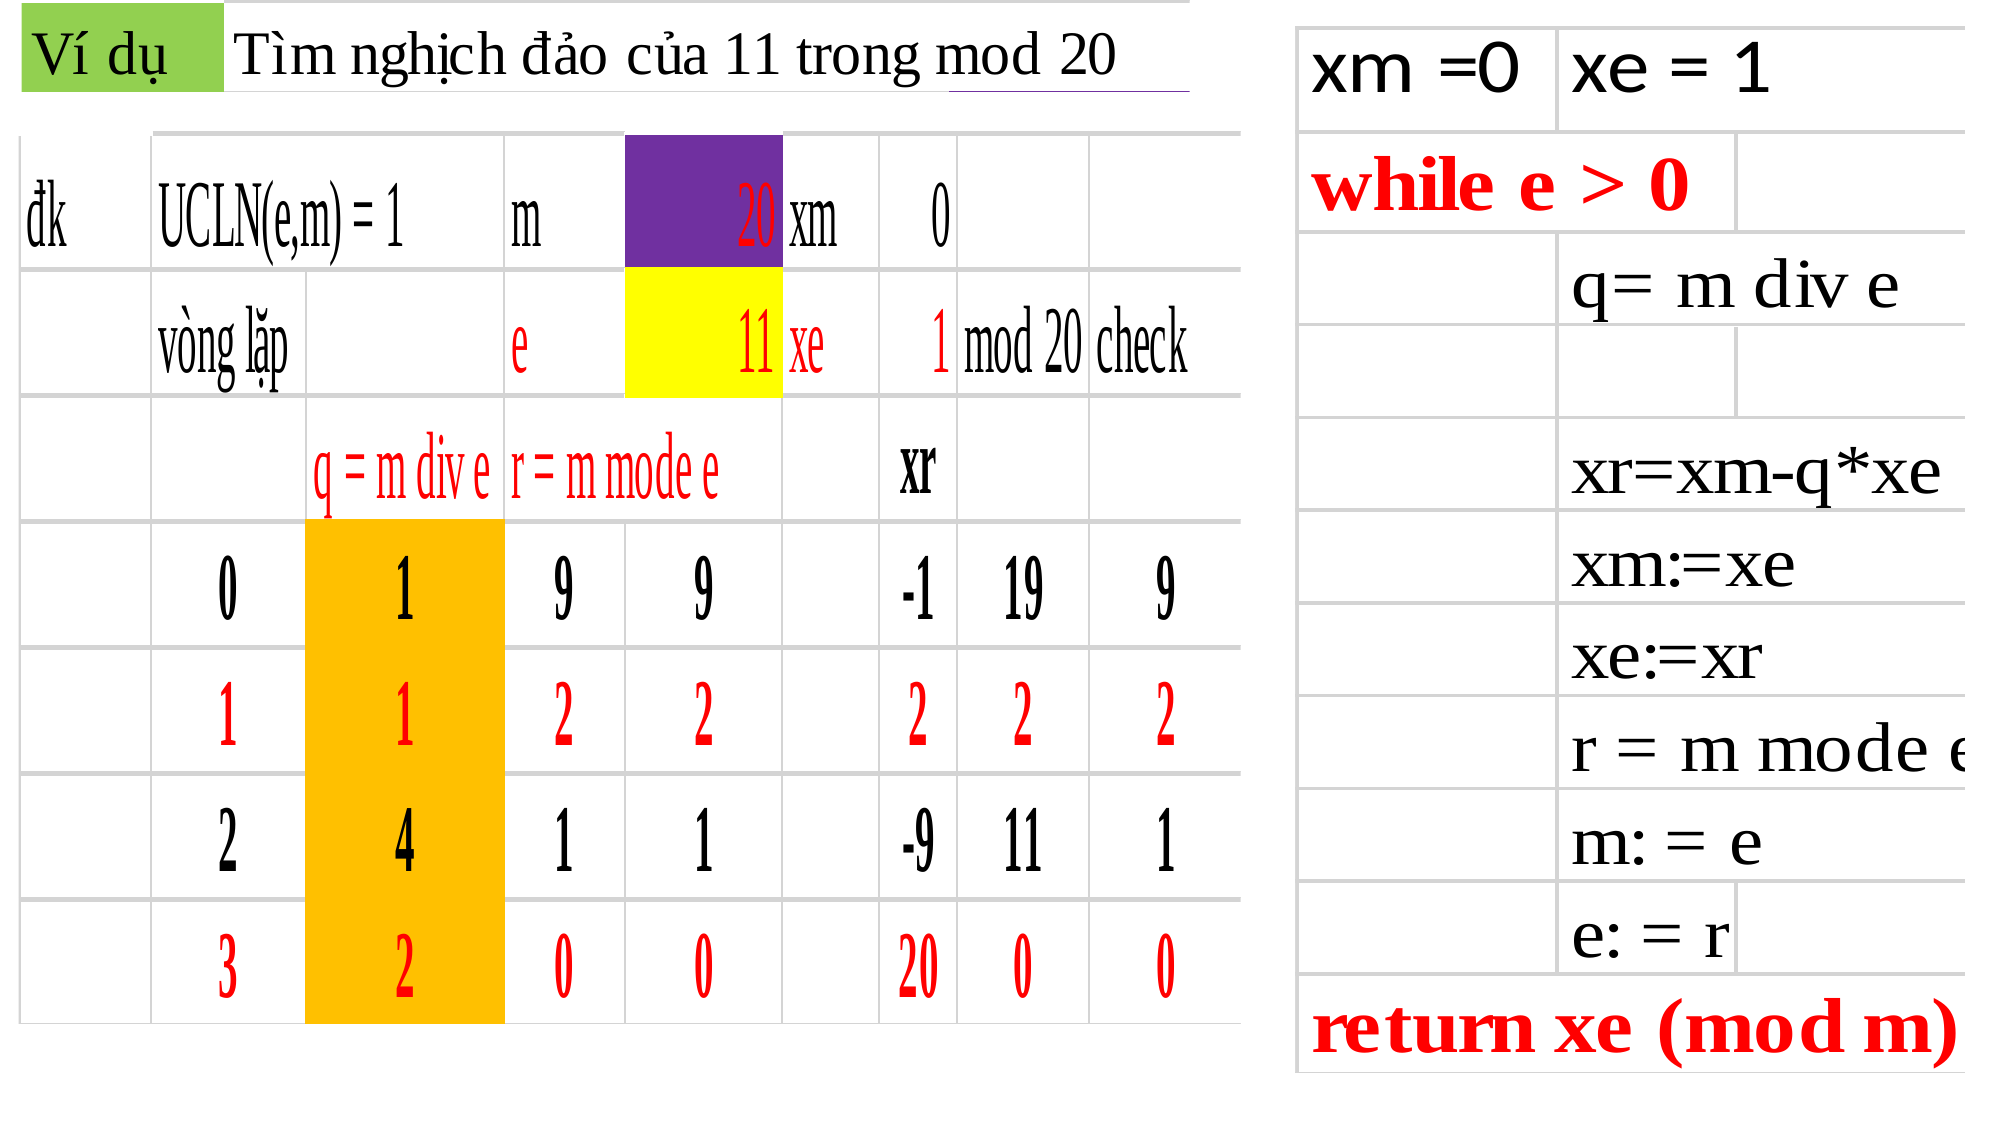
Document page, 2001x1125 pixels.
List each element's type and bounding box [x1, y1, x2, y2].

picture [1295, 26, 1969, 1077]
picture [18, 130, 1243, 1029]
picture [18, 0, 1193, 95]
